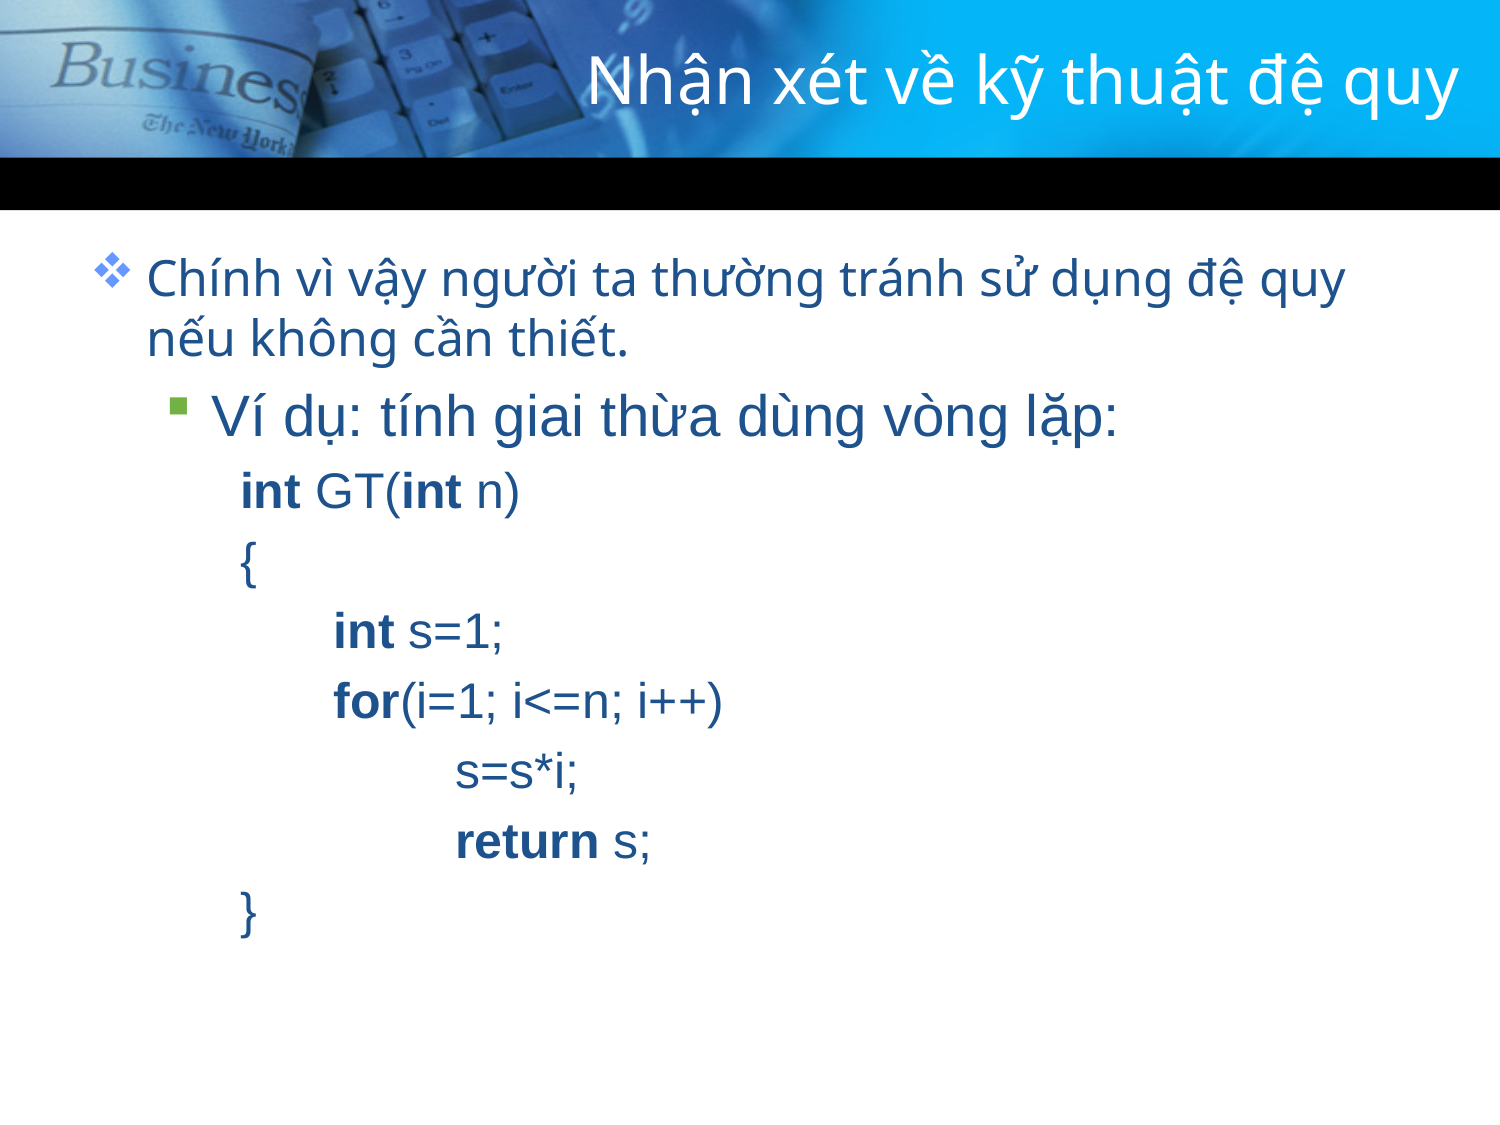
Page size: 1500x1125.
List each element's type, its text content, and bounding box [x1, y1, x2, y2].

picture [0, 0, 830, 157]
list Chính vì vậy người ta thường tránh sử dụng đệ quy nếu không cần thiết. Ví dụ: tính giai thừa dùng vòng lặp: int GT(int n) { int s=1; for(i=1; i<=n; i++) s=s*i; return s; } [74, 238, 1426, 1051]
title Nhận xét về kỹ thuật đệ quy [37, 24, 1476, 131]
